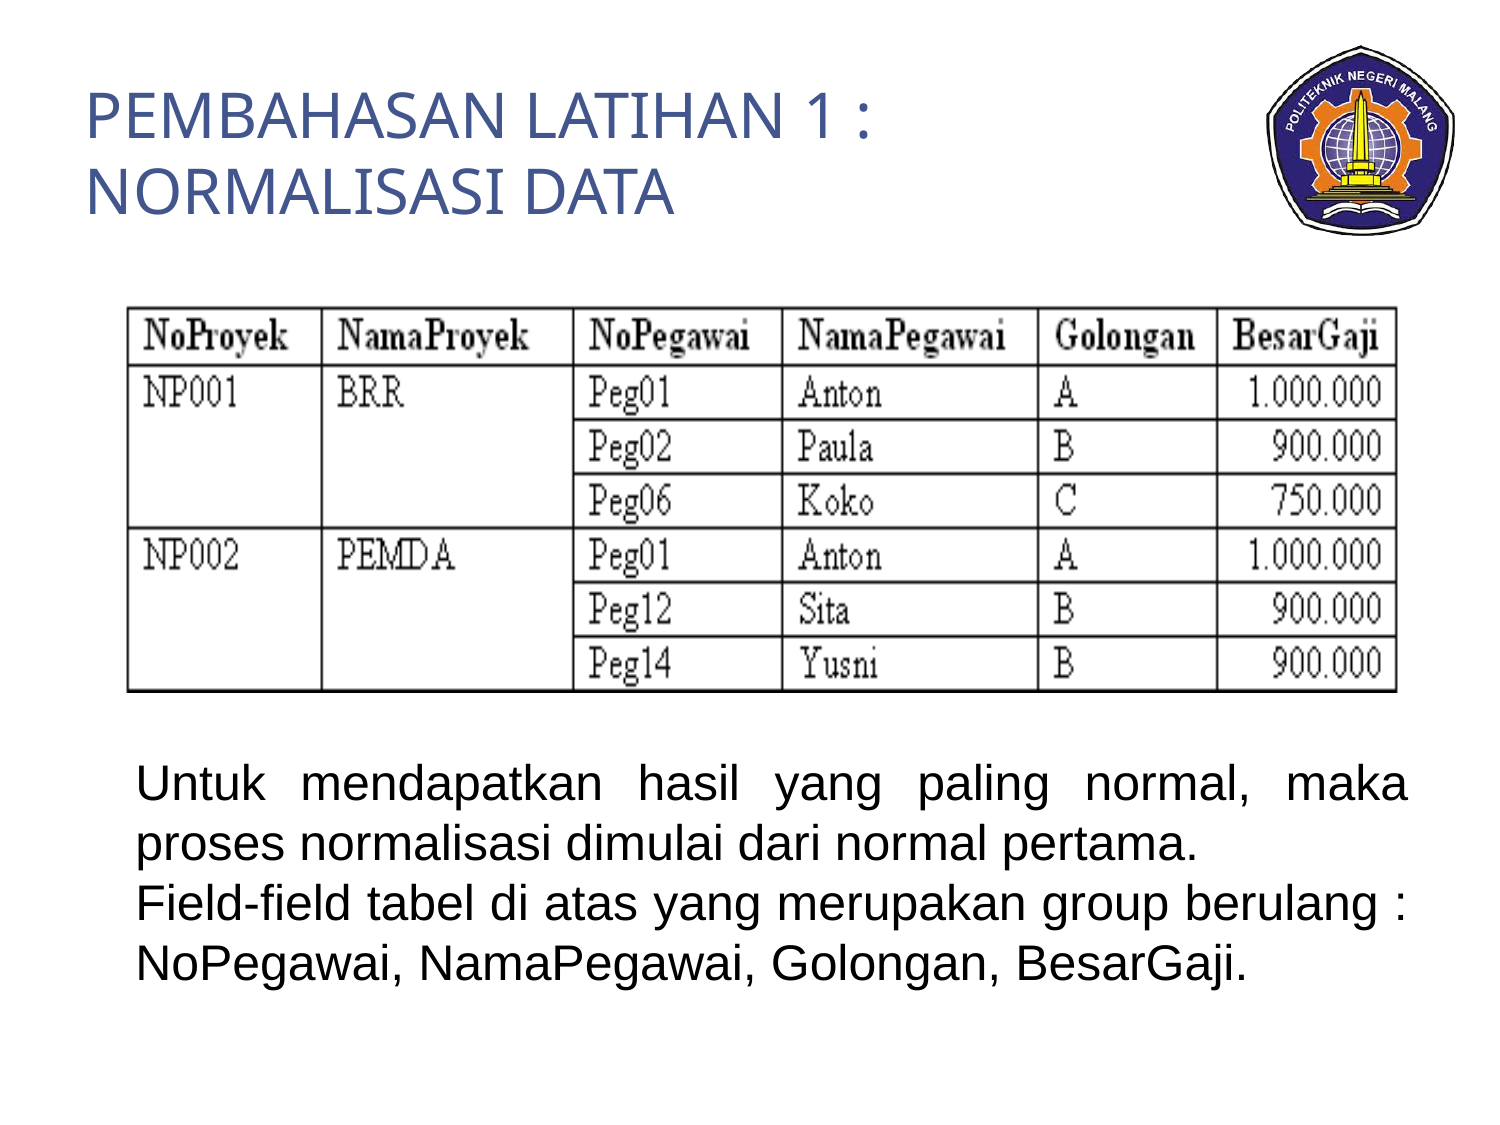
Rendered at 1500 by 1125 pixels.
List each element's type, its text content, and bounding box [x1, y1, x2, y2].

title Pembahasan Latihan 1 : Normalisasi Data [69, 66, 1247, 236]
text_box Untuk mendapatkan hasil yang paling normal, maka proses normalisasi dimulai dari normal pertama. Field-field tabel di atas yang merupakan group berulang : NoPegawai, NamaPegawai, Golongan, BesarGaji. [120, 742, 1424, 998]
picture [123, 302, 1400, 693]
picture [1266, 45, 1455, 236]
